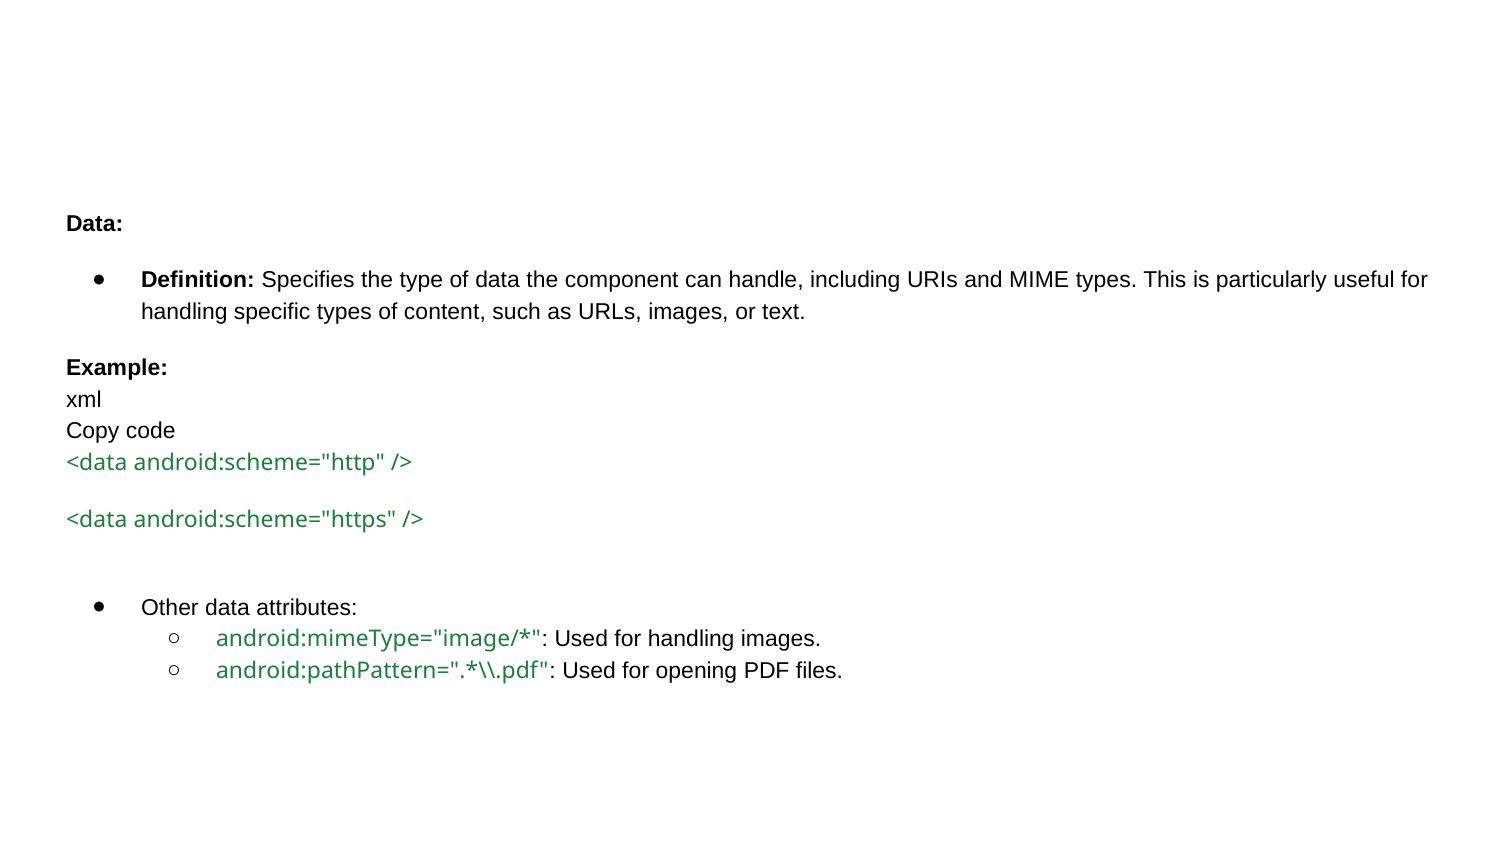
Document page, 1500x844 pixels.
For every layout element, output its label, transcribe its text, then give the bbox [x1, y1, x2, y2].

list Data: Definition: Specifies the type of data the component can handle, including URIs and MIME types. This is particularly useful for handling specific types of content, such as URLs, images, or text. Example: xml Copy code <data android:scheme="http" /> <data android:scheme="https" /> Other data attributes: android:mimeType="image/*": Used for handling images. android:pathPattern=".*\\.pdf": Used for opening PDF files. [51, 189, 1449, 750]
